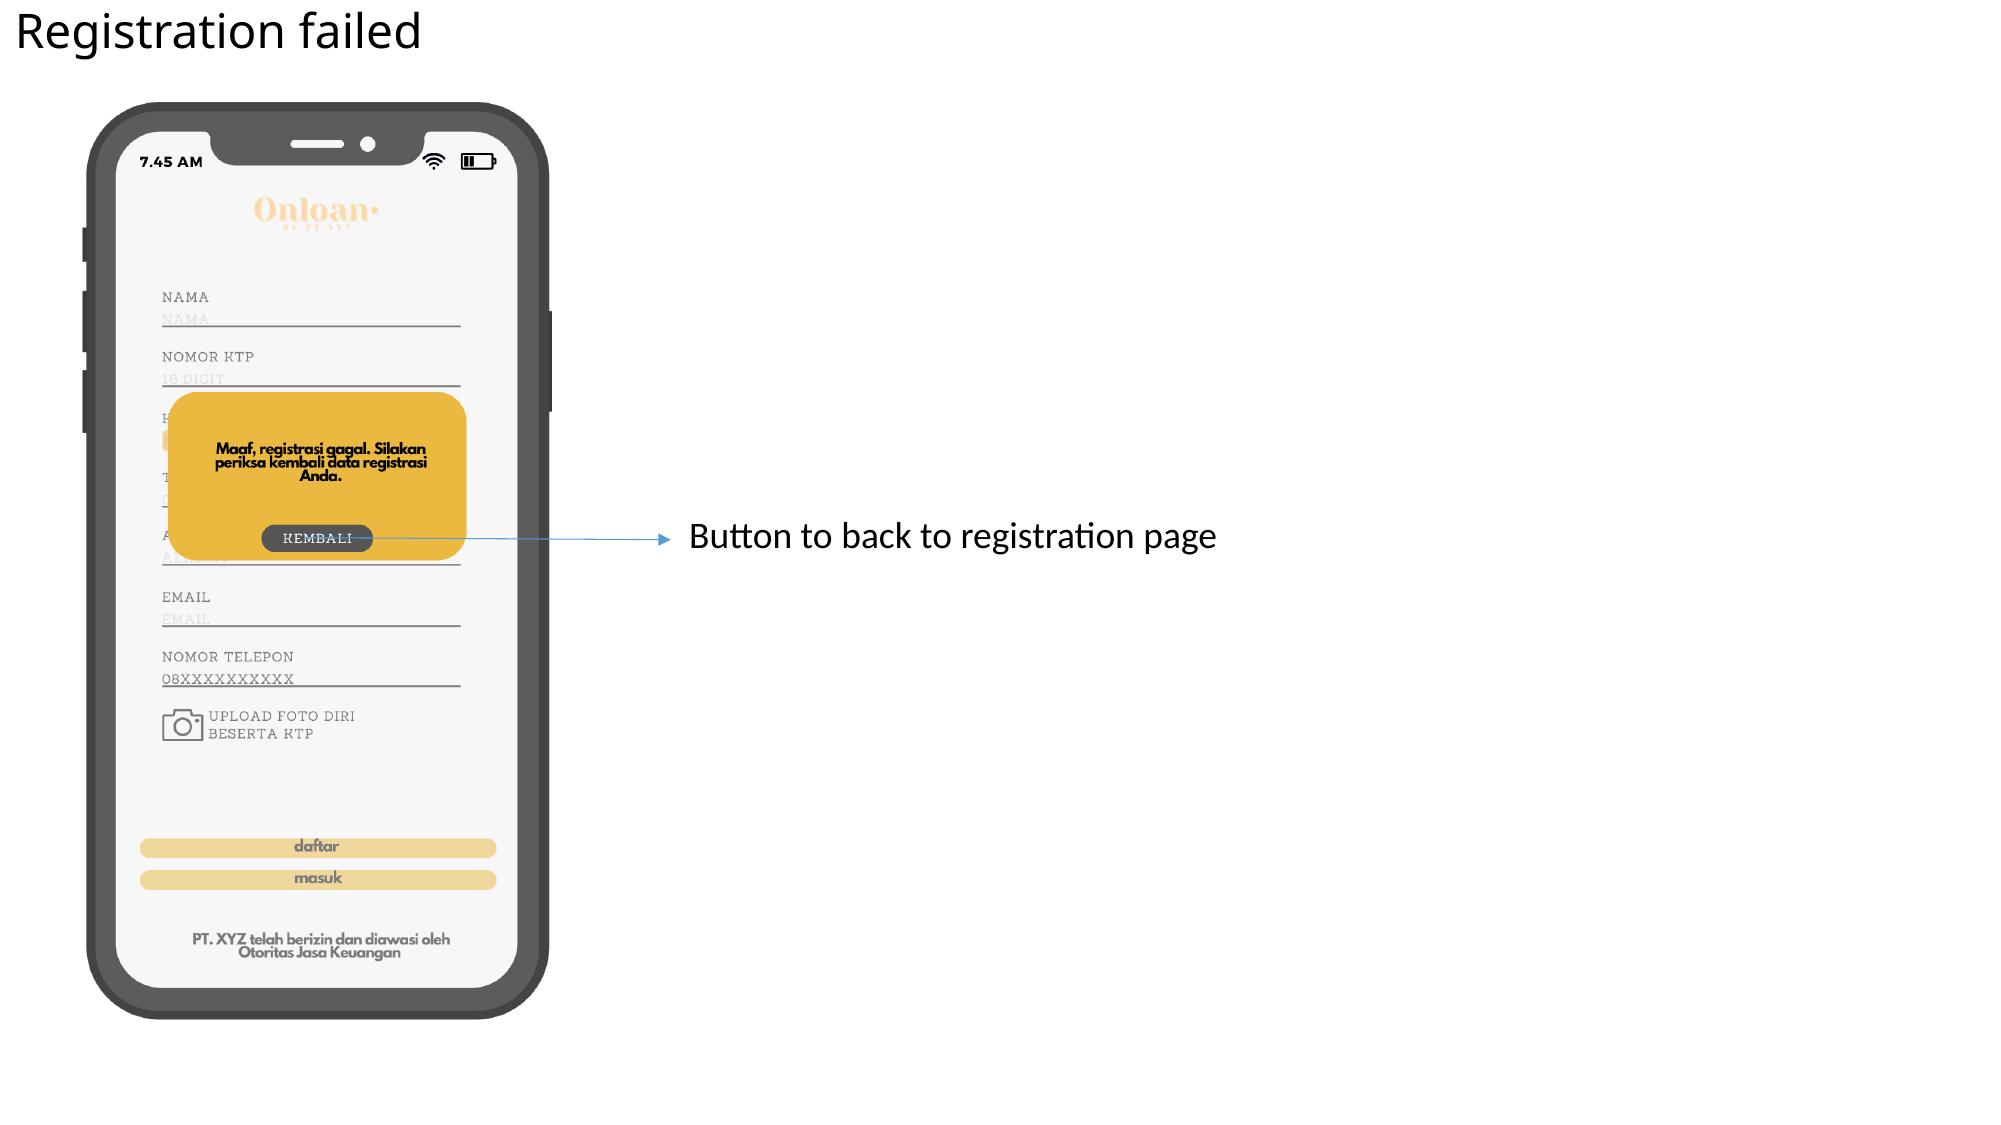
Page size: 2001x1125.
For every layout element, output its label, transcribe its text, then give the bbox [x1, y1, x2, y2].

text_box Button to back to registration page [674, 503, 1233, 564]
picture [0, 0, 634, 1124]
